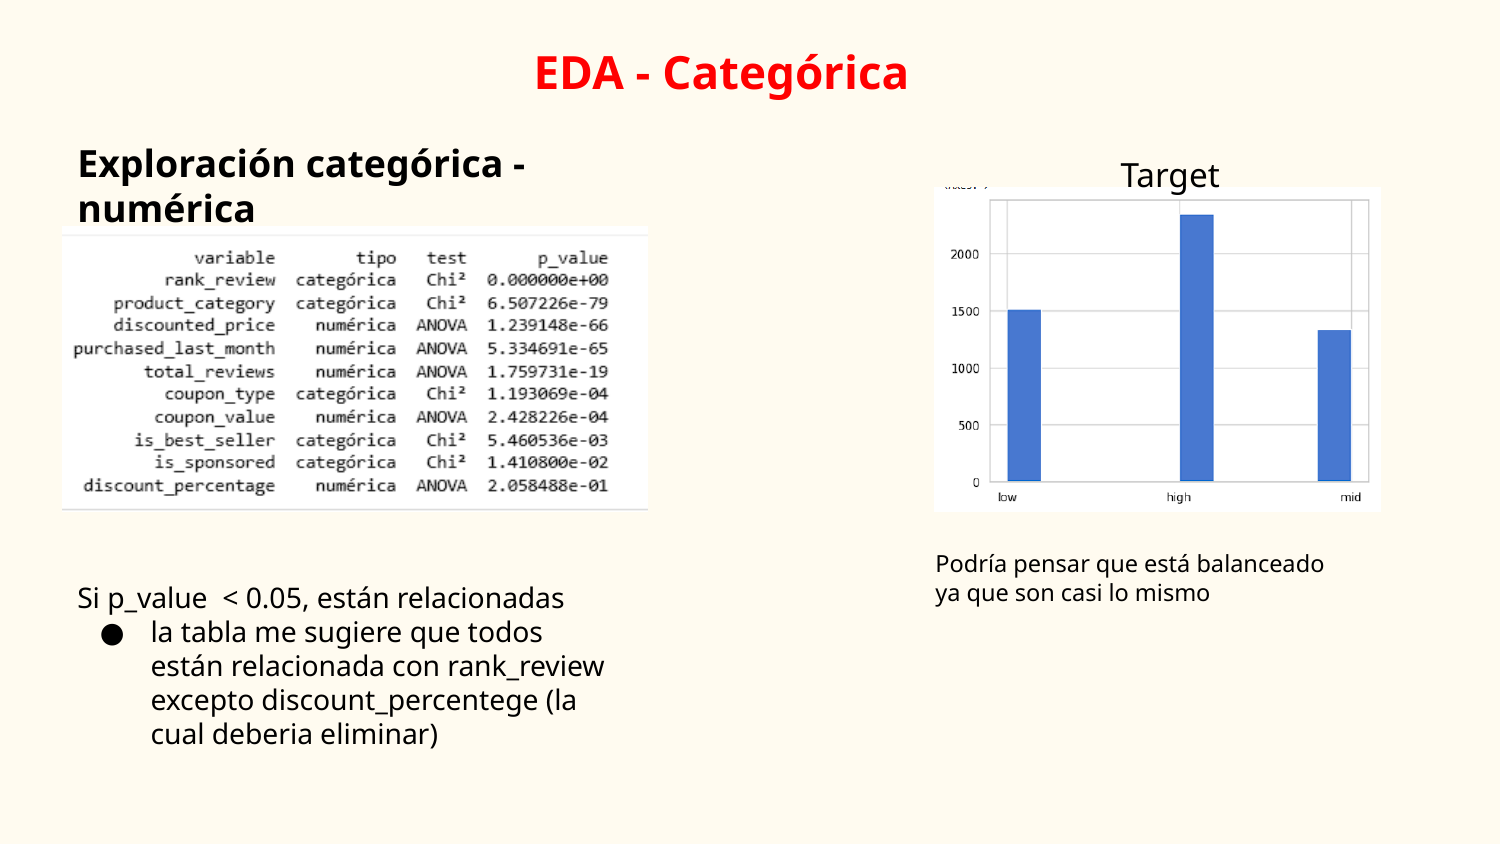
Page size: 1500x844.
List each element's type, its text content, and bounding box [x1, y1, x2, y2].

title Exploración categórica - numérica [62, 124, 678, 201]
picture [934, 187, 1381, 513]
text_box EDA - Categórica [518, 28, 935, 114]
title Si p_value < 0.05, están relacionadas la tabla me sugiere que todos están relacionada con rank_review excepto discount_percentege (la cual deberia eliminar) [62, 565, 620, 772]
text_box Target [1105, 139, 1287, 185]
title Podría pensar que está balanceado ya que son casi lo mismo [920, 534, 1366, 635]
picture [62, 226, 648, 513]
